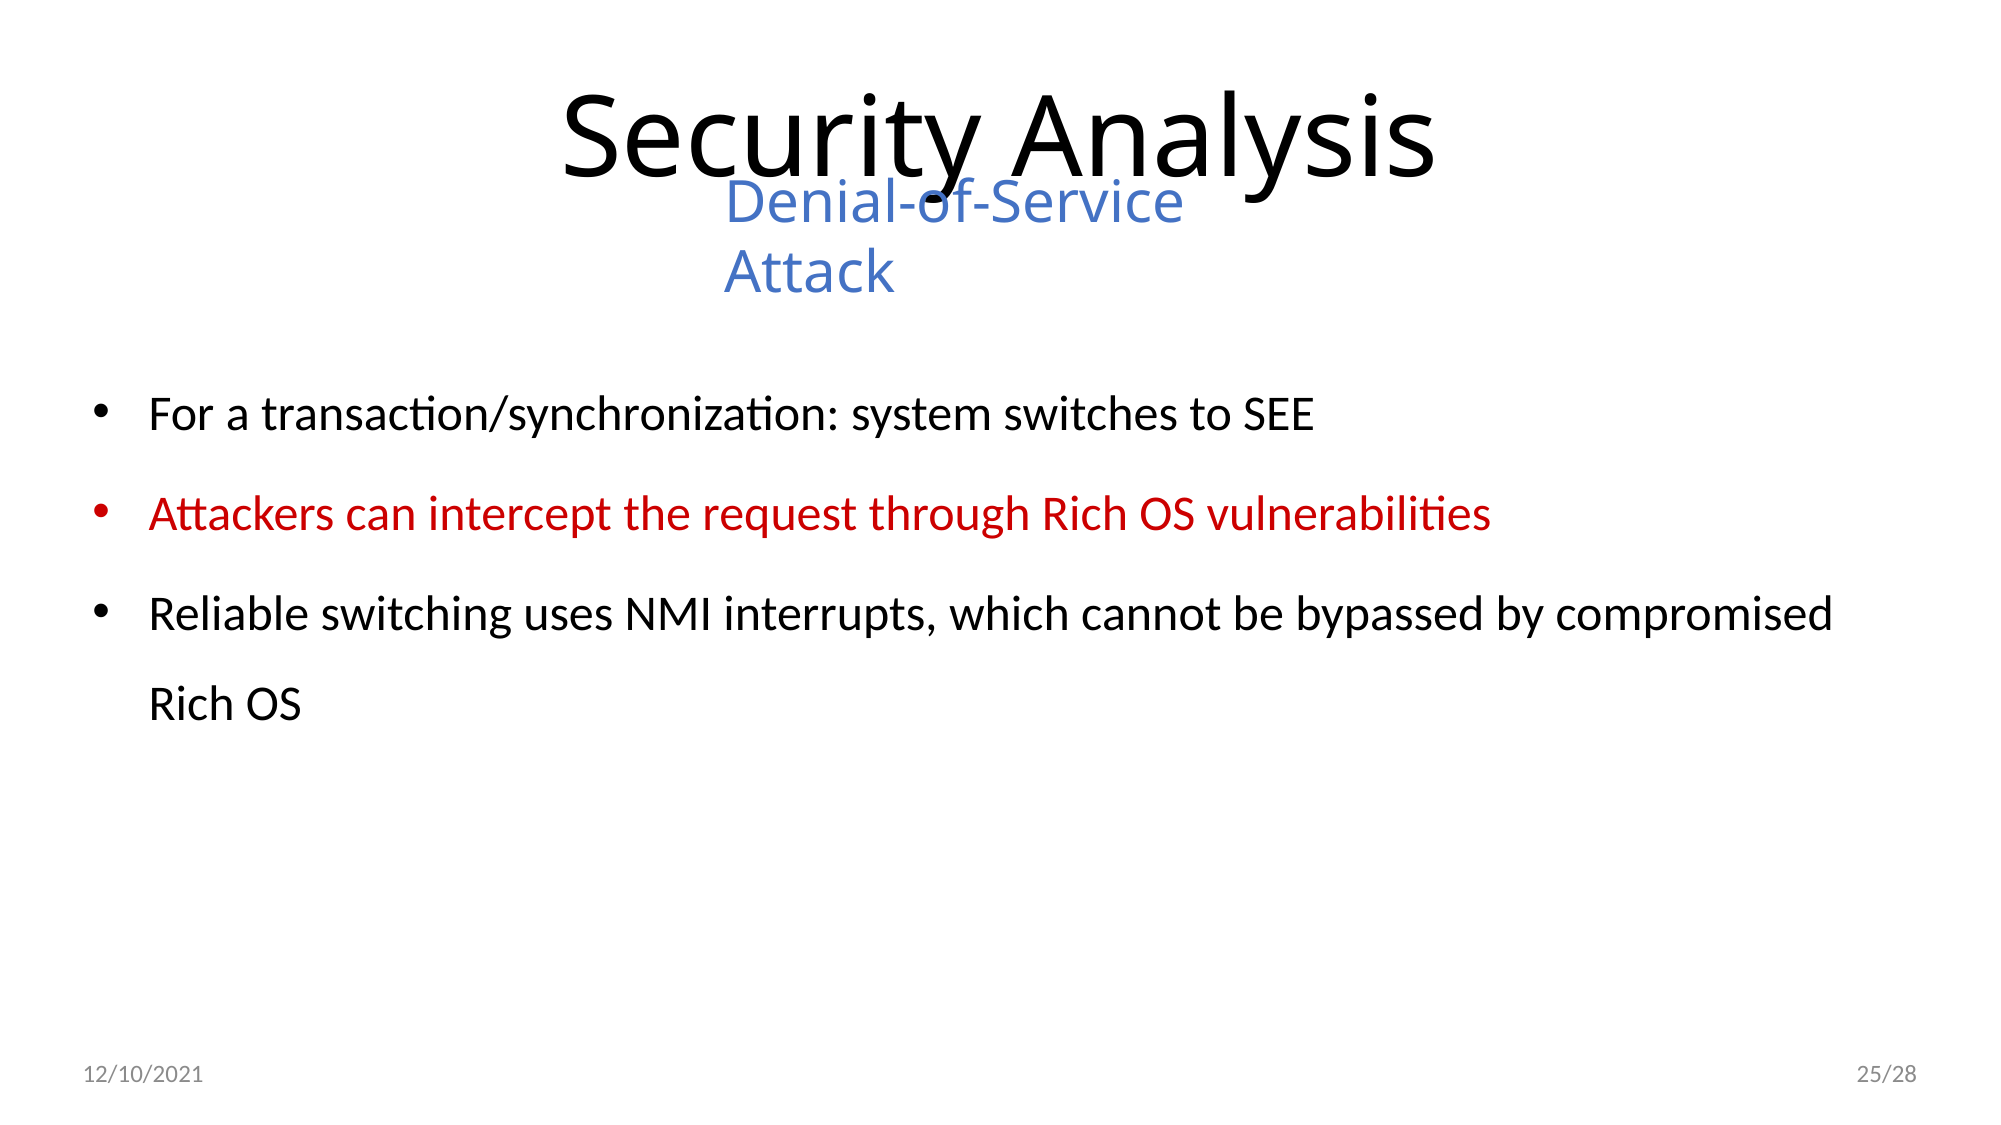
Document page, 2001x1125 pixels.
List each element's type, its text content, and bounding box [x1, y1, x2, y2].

text_box Denial-of-Service Attack [709, 140, 1304, 329]
text_box For a transaction/synchronization: system switches to SEE Attackers can intercept the request through Rich OS vulnerabilities Reliable switching uses NMI interrupts, which cannot be bypassed by compromised Rich OS [77, 342, 1918, 954]
slide_number 25/28 [1582, 1042, 1933, 1103]
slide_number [67, 1042, 418, 1103]
text_box Security Analysis [245, 55, 1755, 208]
